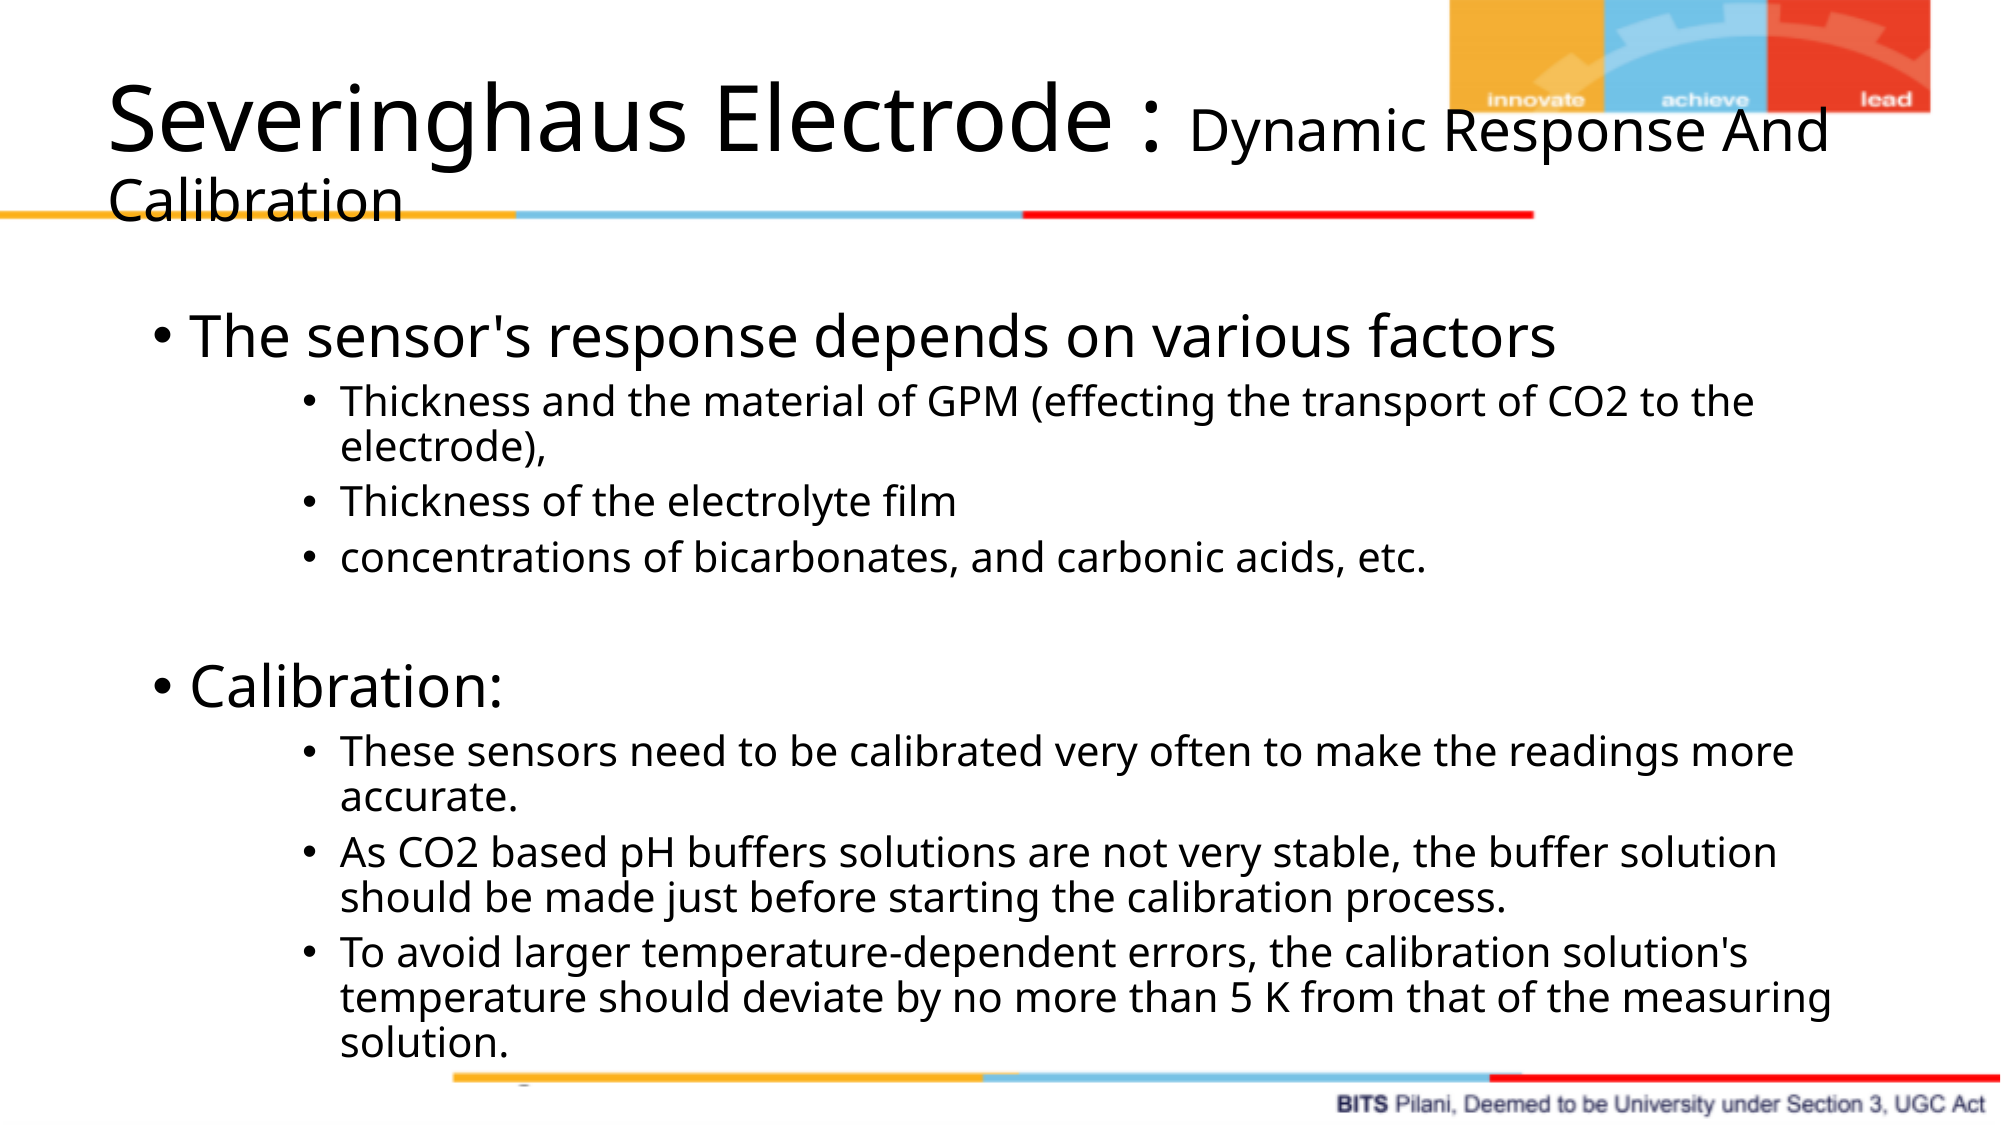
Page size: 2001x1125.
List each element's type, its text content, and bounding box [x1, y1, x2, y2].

title Severinghaus Electrode : Dynamic Response And Calibration [92, 44, 2000, 263]
list The sensor's response depends on various factors Thickness and the material of GPM (effecting the transport of CO2 to the electrode), Thickness of the electrolyte film concentrations of bicarbonates, and carbonic acids, etc. Calibration: These sensors need to be calibrated very often to make the readings more accurate. As CO2 based pH buffers solutions are not very stable, the buffer solution should be made just before starting the calibration process. To avoid larger temperature-dependent errors, the calibration solution's temperature should deviate by no more than 5 K from that of the measuring solution. [137, 299, 1863, 1026]
picture [0, 0, 2001, 1125]
